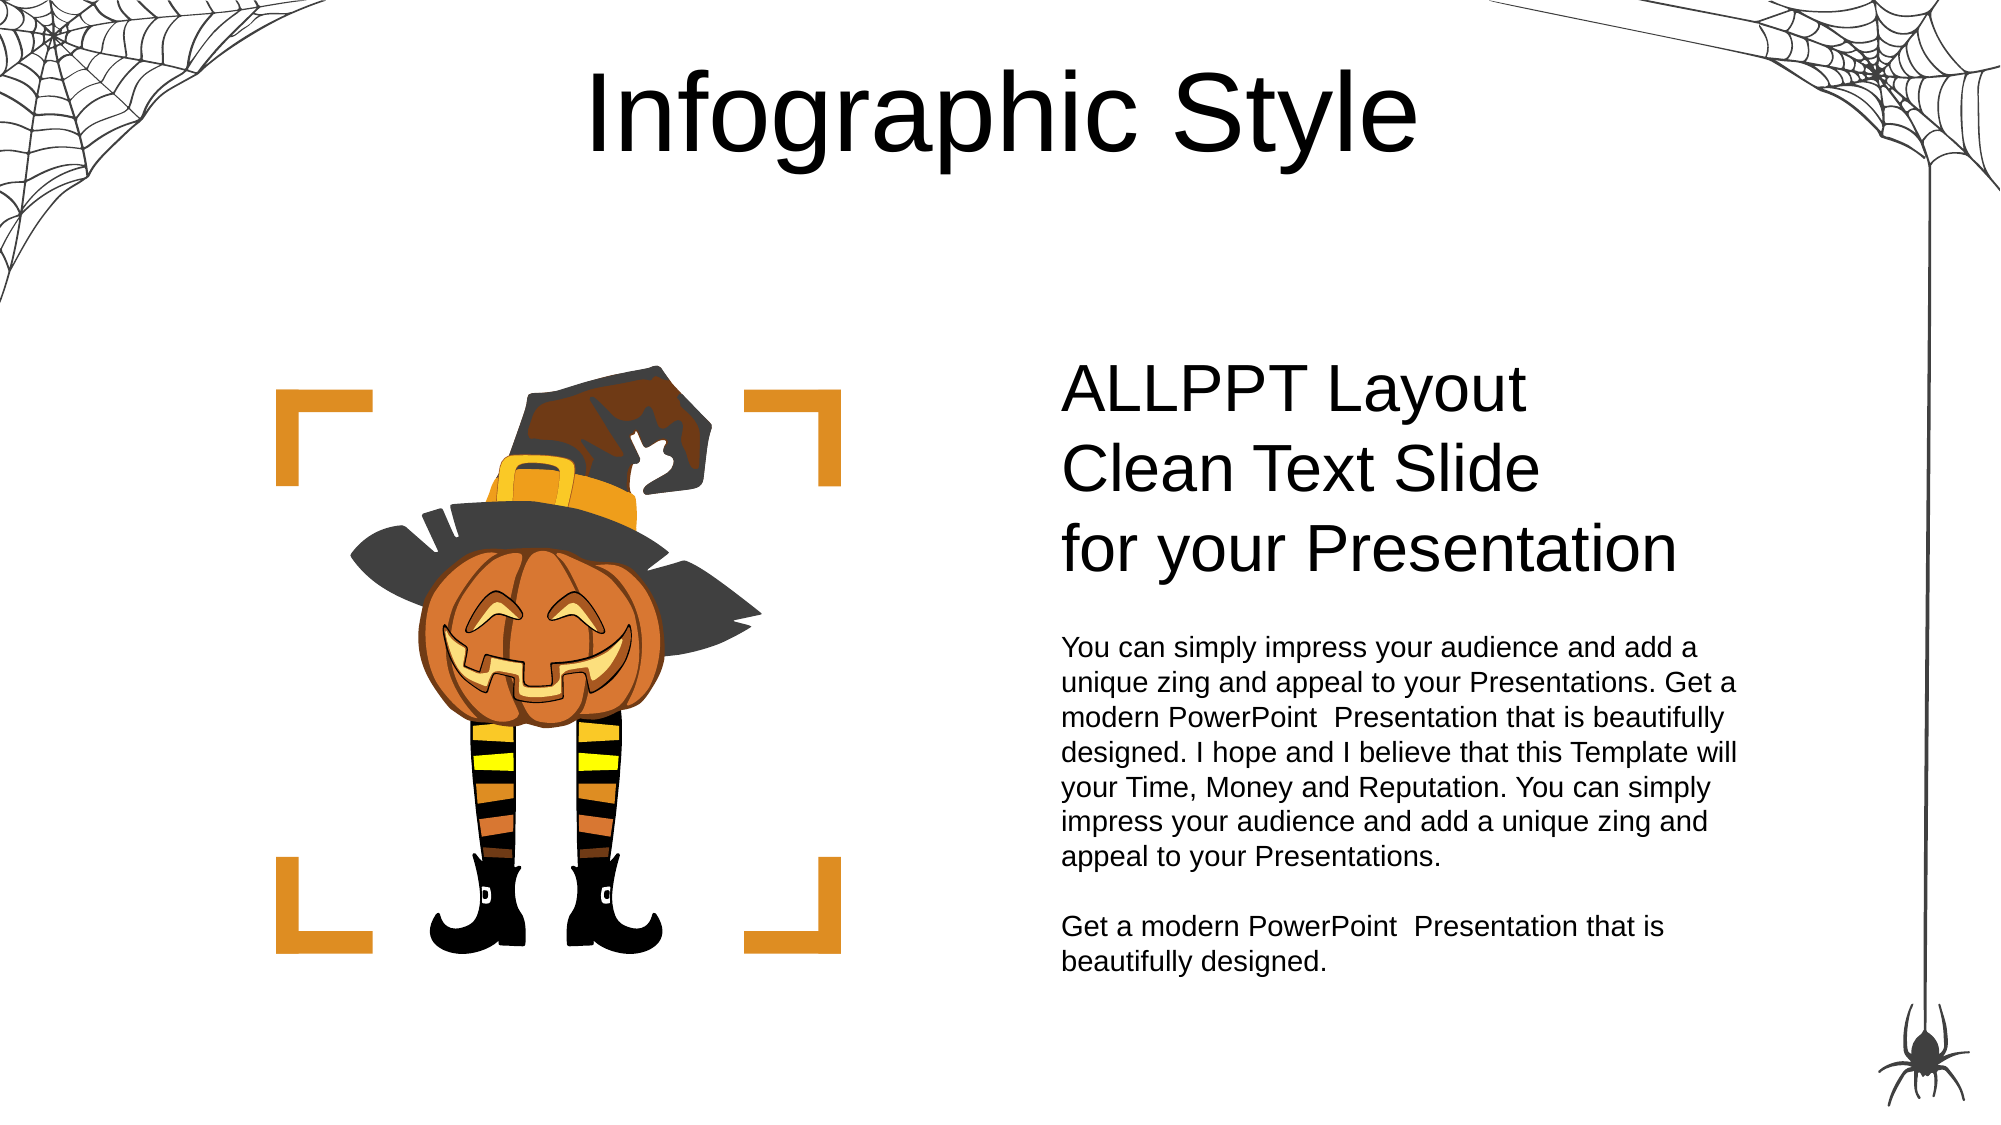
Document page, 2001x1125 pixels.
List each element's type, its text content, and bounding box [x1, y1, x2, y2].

text_box You can simply impress your audience and add a unique zing and appeal to your Presentations. Get a modern PowerPoint Presentation that is beautifully designed. I hope and I believe that this Template will your Time, Money and Reputation. You can simply impress your audience and add a unique zing and appeal to your Presentations. Get a modern PowerPoint Presentation that is beautifully designed. [1046, 620, 1771, 985]
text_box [275, 856, 373, 954]
text_box ALLPPT Layout Clean Text Slide for your Presentation [1046, 337, 1771, 592]
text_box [429, 728, 663, 954]
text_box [350, 365, 762, 728]
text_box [762, 389, 841, 487]
list Infographic Style [53, 46, 1952, 184]
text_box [744, 856, 841, 954]
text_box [275, 389, 350, 487]
